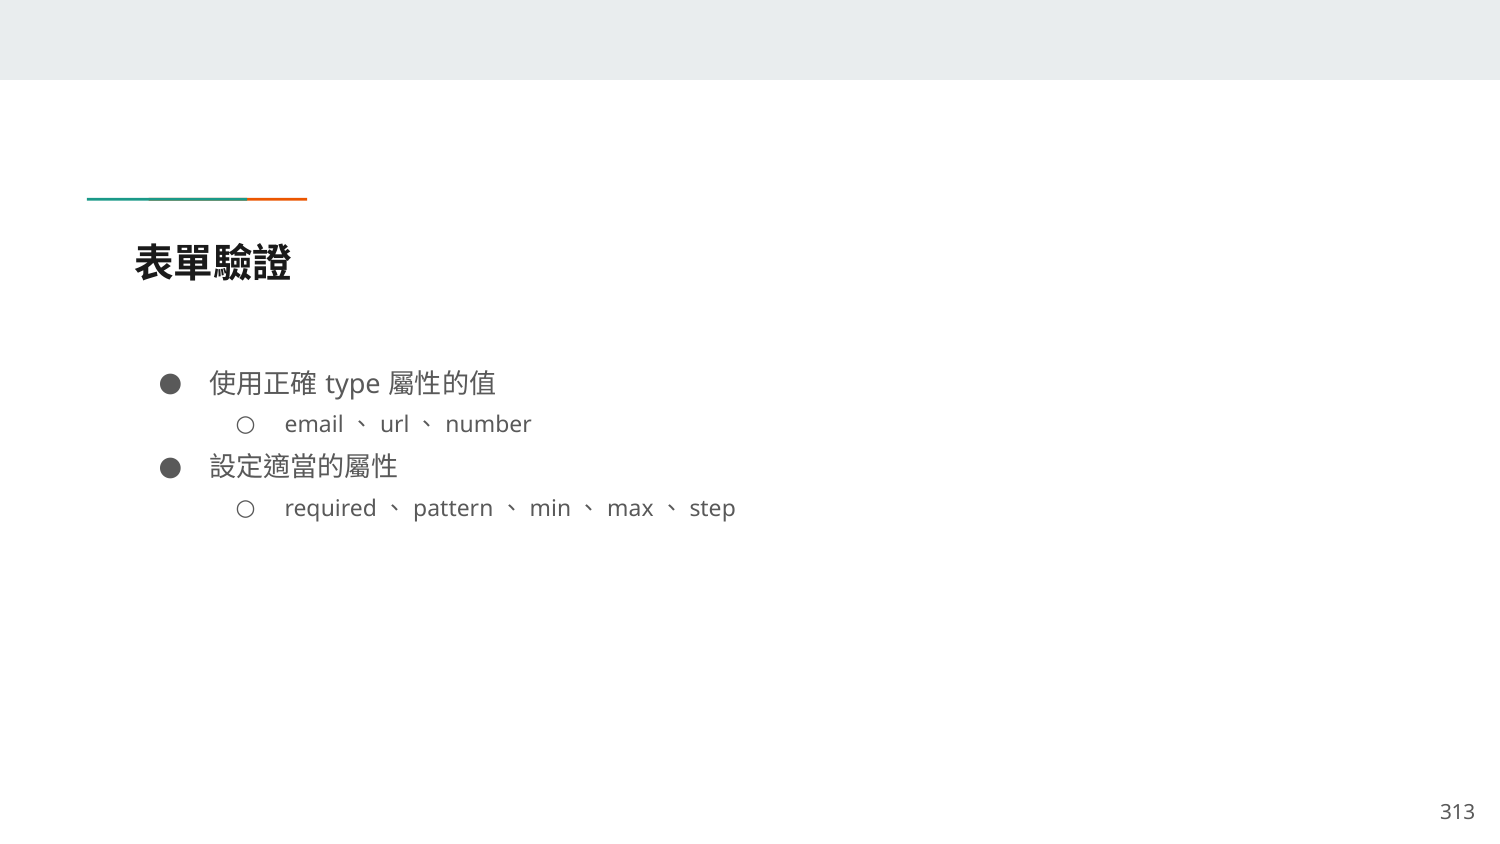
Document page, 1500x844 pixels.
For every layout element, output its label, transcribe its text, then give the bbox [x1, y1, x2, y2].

title 表單驗證 [119, 216, 1381, 305]
list 使用正確type屬性的值 email、url、number 設定適當的屬性 required、pattern、min、max、step [119, 341, 1381, 712]
slide_number ‹#› [1400, 779, 1491, 844]
